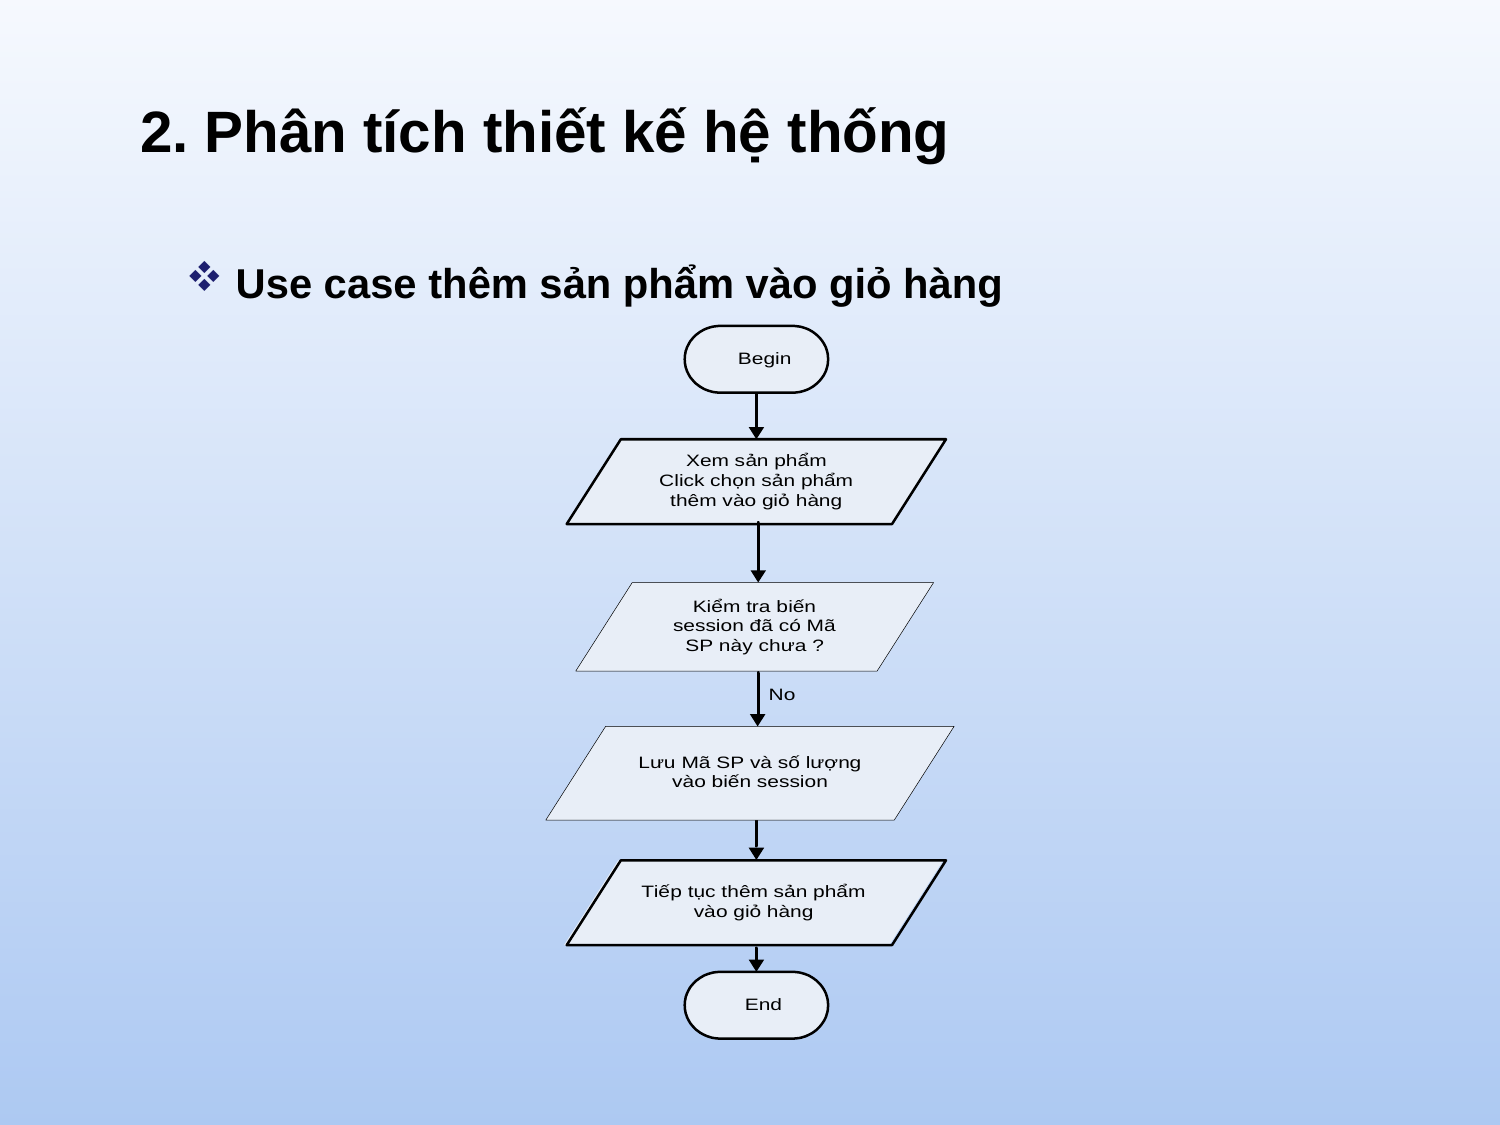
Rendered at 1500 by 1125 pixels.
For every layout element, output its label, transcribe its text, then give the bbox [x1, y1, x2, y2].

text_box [542, 322, 957, 1043]
title 2. Phân tích thiết kế hệ thống [125, 82, 1413, 175]
text_box Use case thêm sản phẩm vào giỏ hàng [171, 224, 1081, 315]
text_box [542, 247, 1500, 323]
